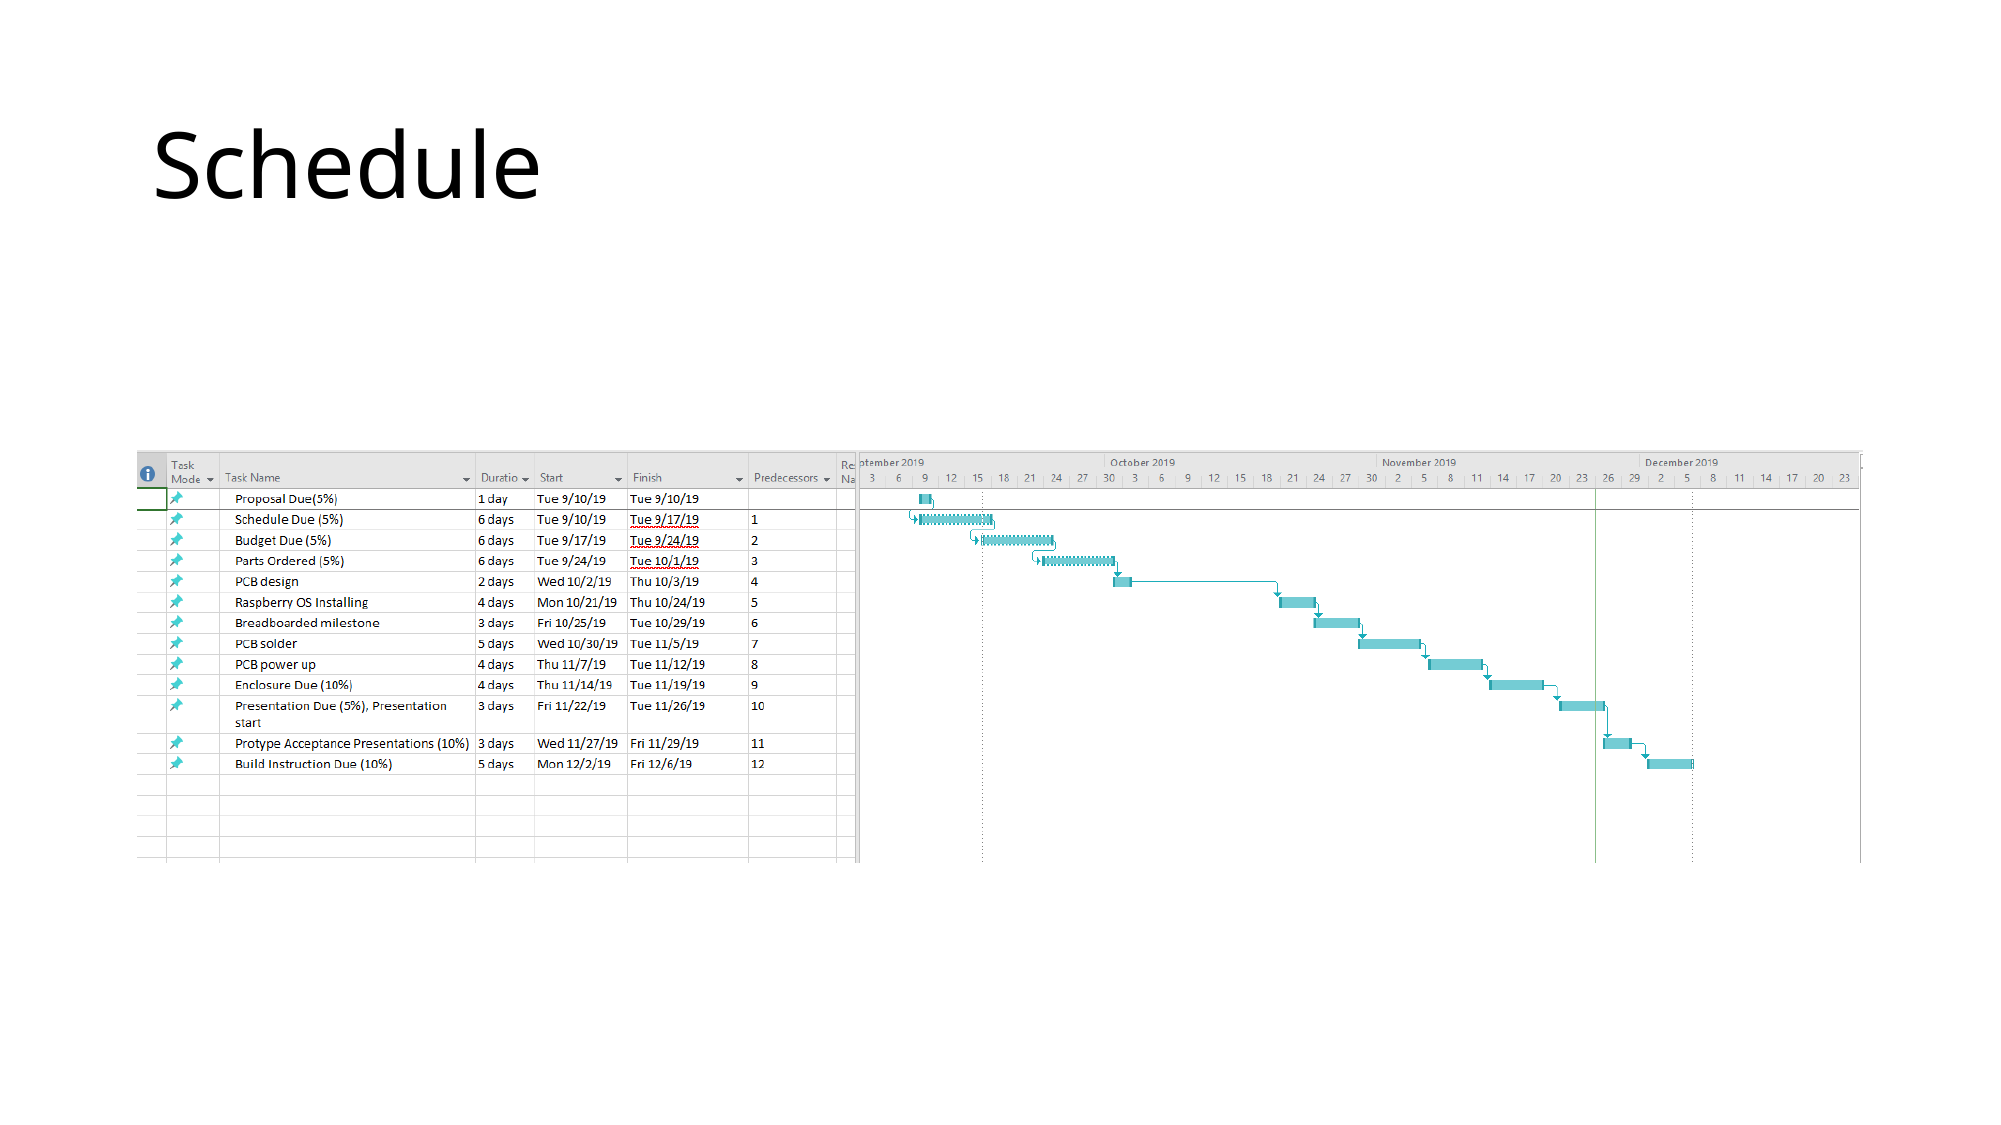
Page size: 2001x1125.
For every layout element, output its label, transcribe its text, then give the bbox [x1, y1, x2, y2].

title Schedule [137, 59, 1863, 278]
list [137, 450, 1863, 863]
